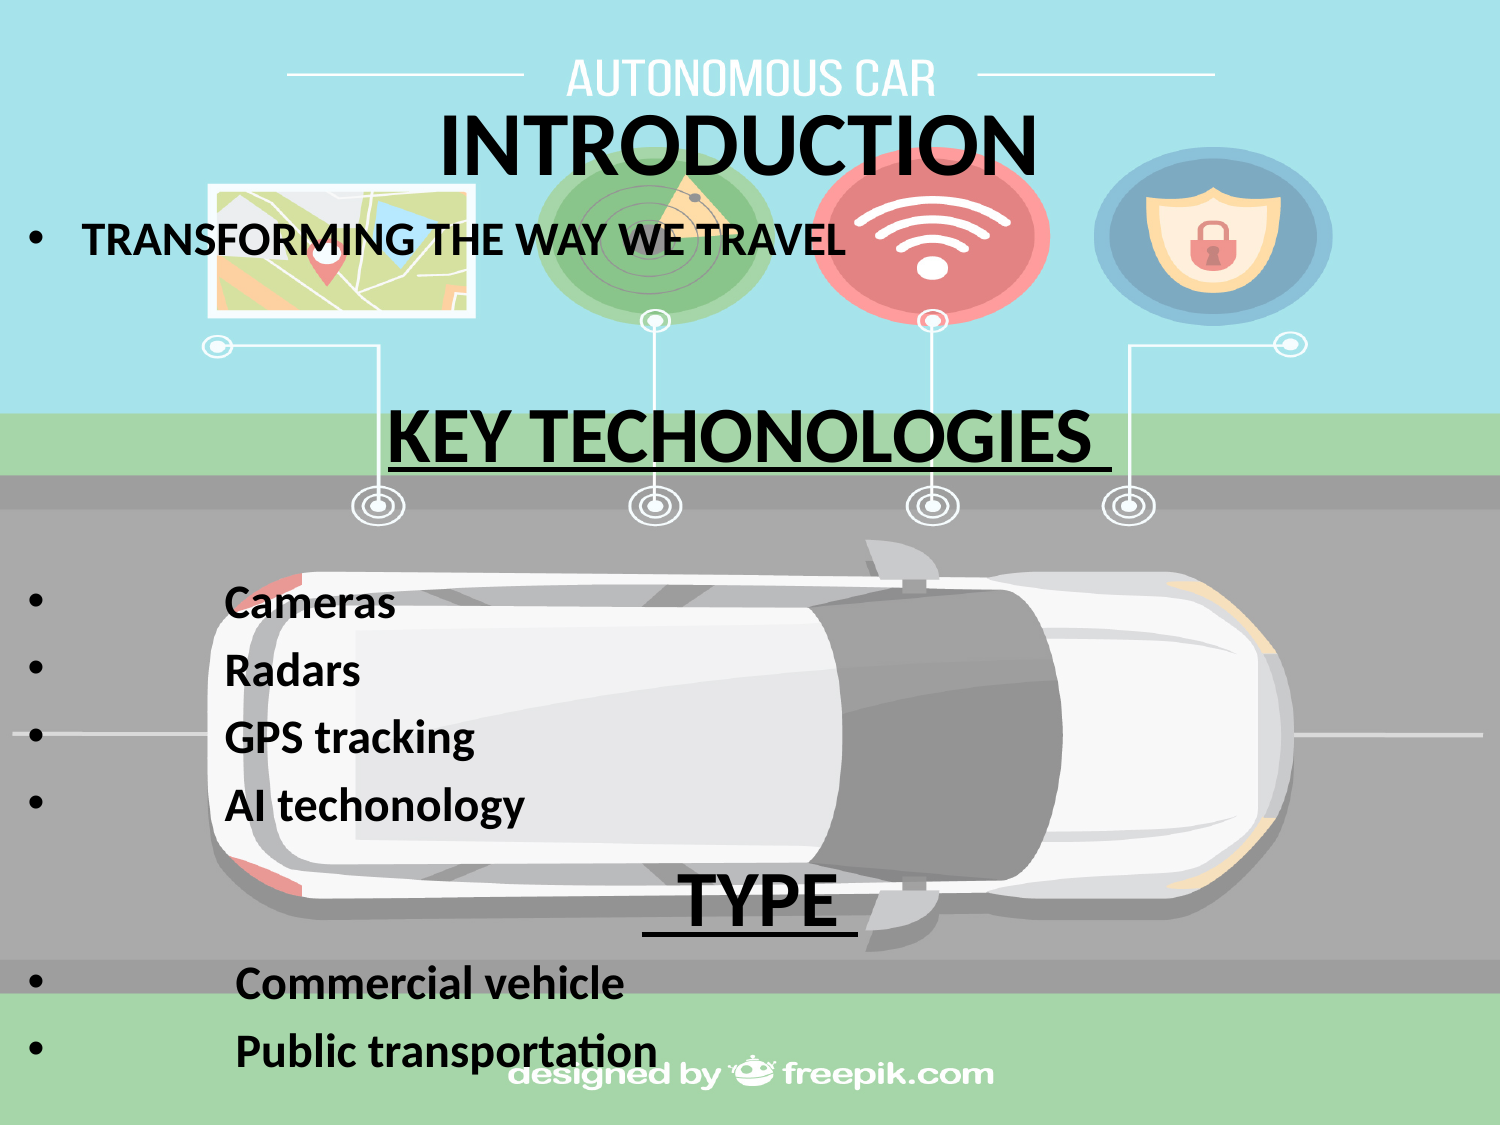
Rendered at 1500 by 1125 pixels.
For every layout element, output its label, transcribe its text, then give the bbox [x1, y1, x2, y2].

list TRANSFORMING THE WAY WE TRAVEL KEY TECHONOLOGIES Cameras Radars GPS tracking AI techonology TYPE Commercial vehicle Public transportation [12, 200, 1488, 1088]
title INTRODUCTION [75, 45, 1425, 200]
